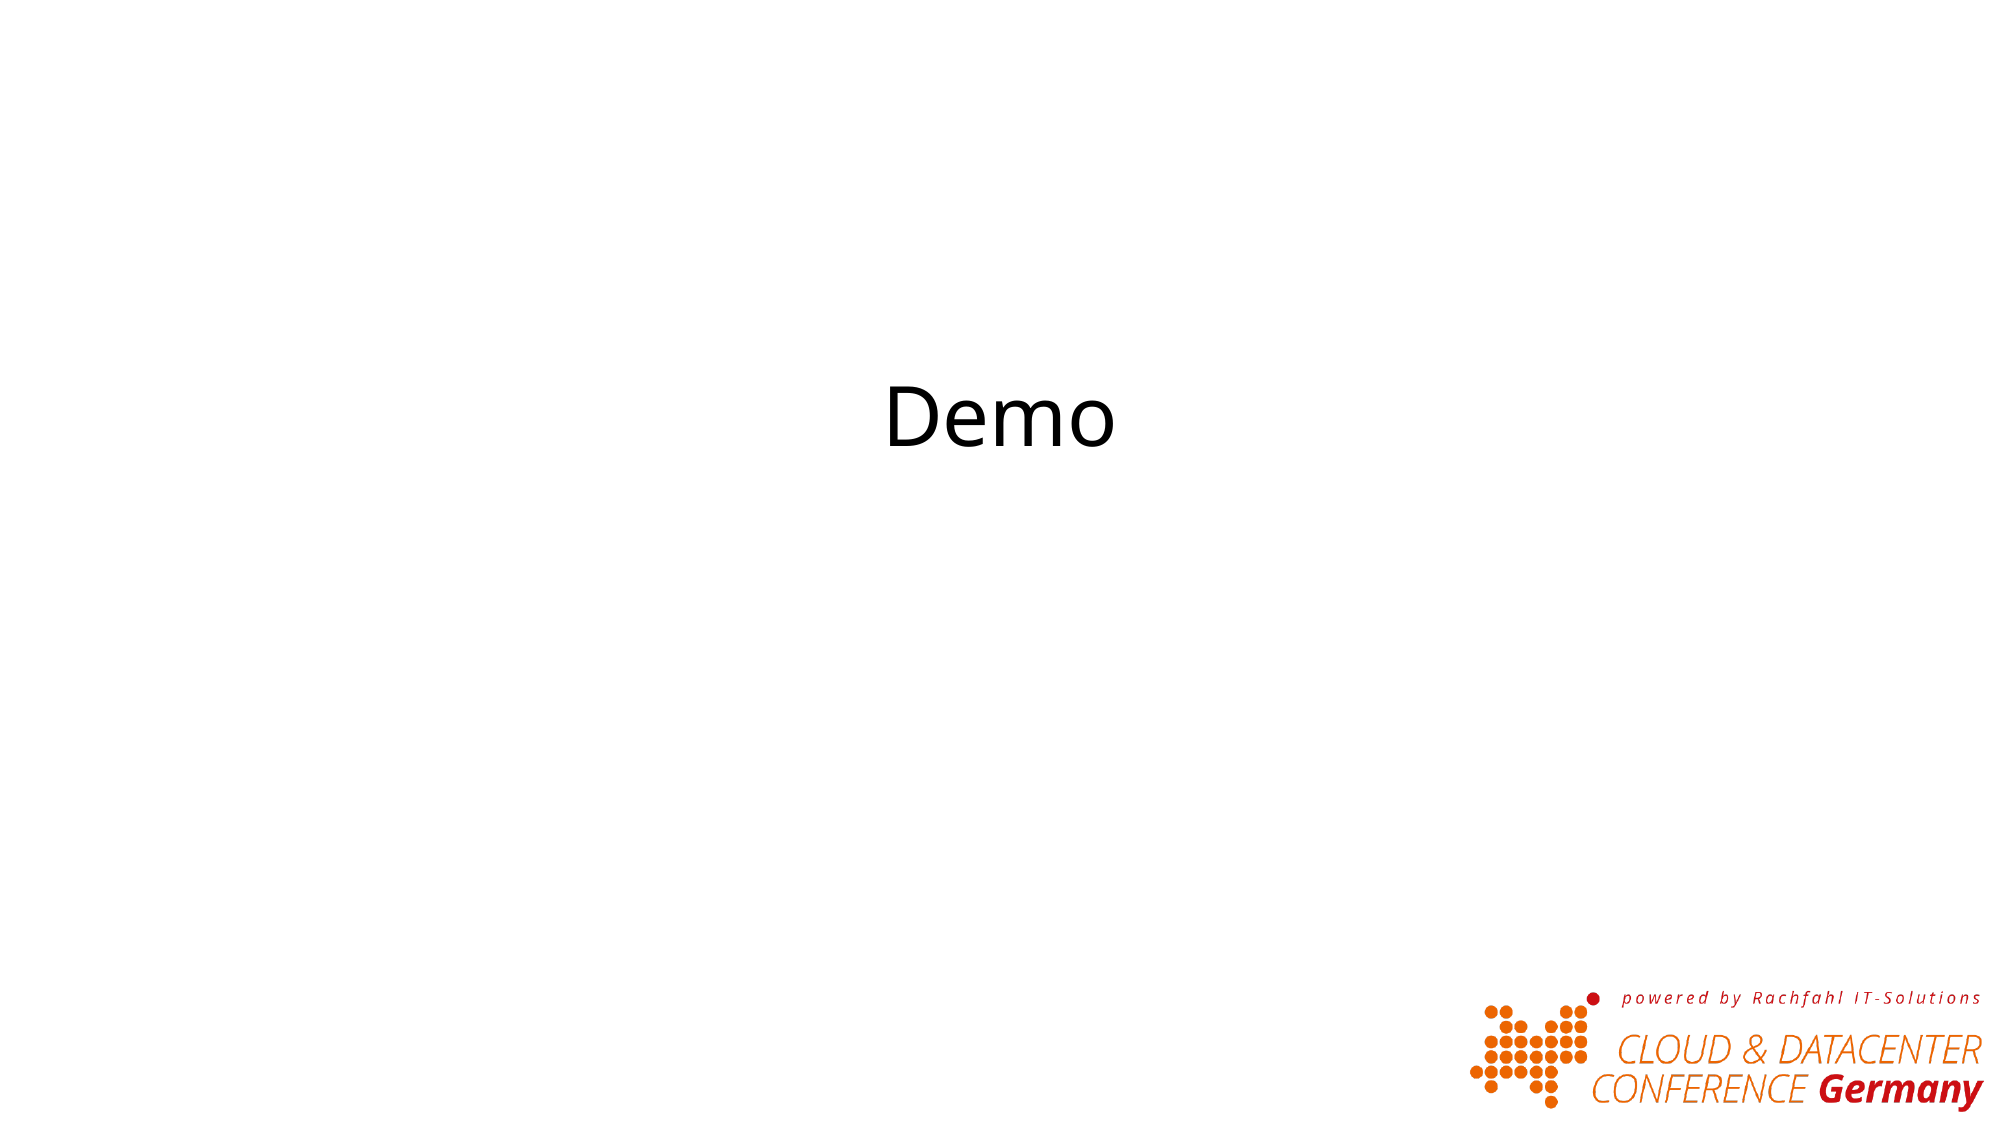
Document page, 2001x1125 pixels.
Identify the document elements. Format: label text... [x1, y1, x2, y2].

picture [1419, 934, 2001, 1125]
title Demo [49, 342, 1951, 498]
